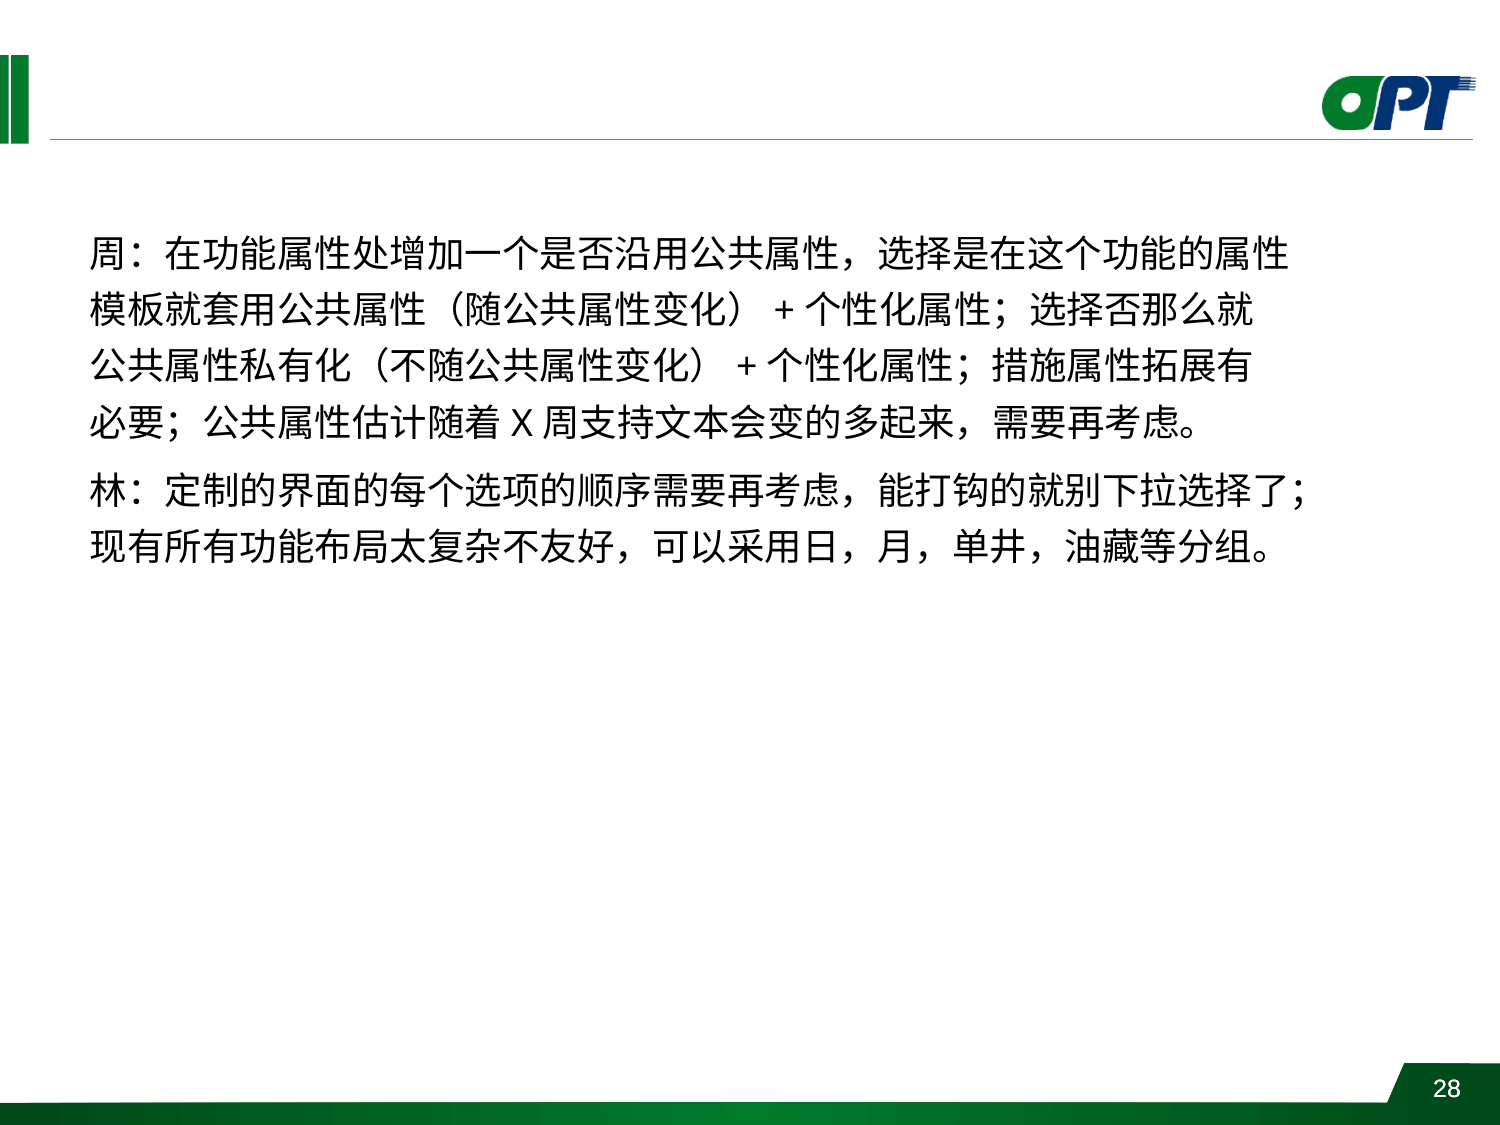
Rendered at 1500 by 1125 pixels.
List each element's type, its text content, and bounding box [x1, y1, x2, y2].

text_box 周：在功能属性处增加一个是否沿用公共属性，选择是在这个功能的属性模板就套用公共属性（随公共属性变化）+个性化属性；选择否那么就公共属性私有化（不随公共属性变化）+个性化属性；措施属性拓展有必要；公共属性估计随着X周支持文本会变的多起来，需要再考虑。 林：定制的界面的每个选项的顺序需要再考虑，能打钩的就别下拉选择了；现有所有功能布局太复杂不友好，可以采用日，月，单井，油藏等分组。 [75, 211, 1307, 576]
picture [1322, 76, 1476, 130]
